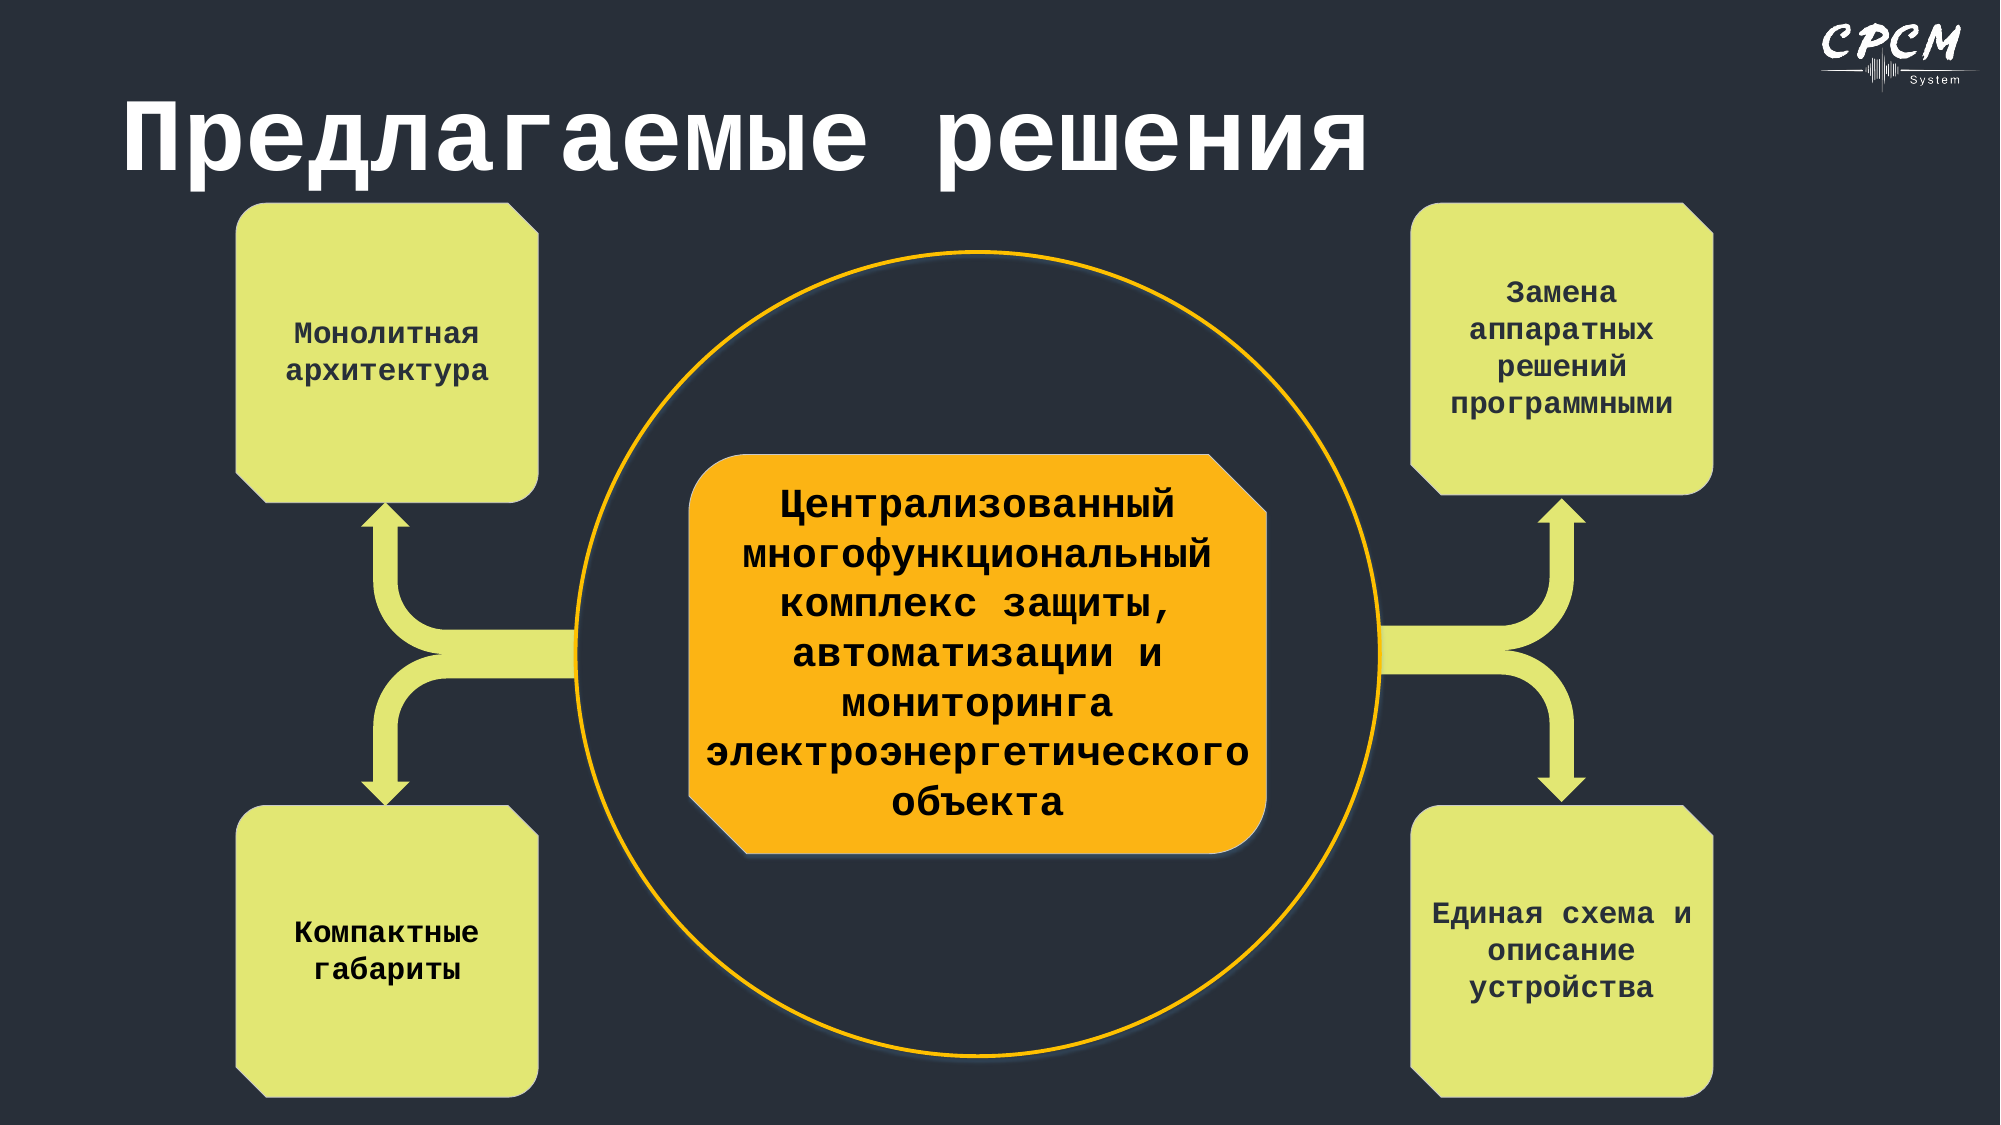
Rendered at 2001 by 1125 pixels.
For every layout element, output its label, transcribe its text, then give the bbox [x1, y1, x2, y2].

text_box Предлагаемые решения [106, 59, 1940, 200]
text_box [233, 200, 1727, 1099]
picture [1800, 5, 2000, 113]
